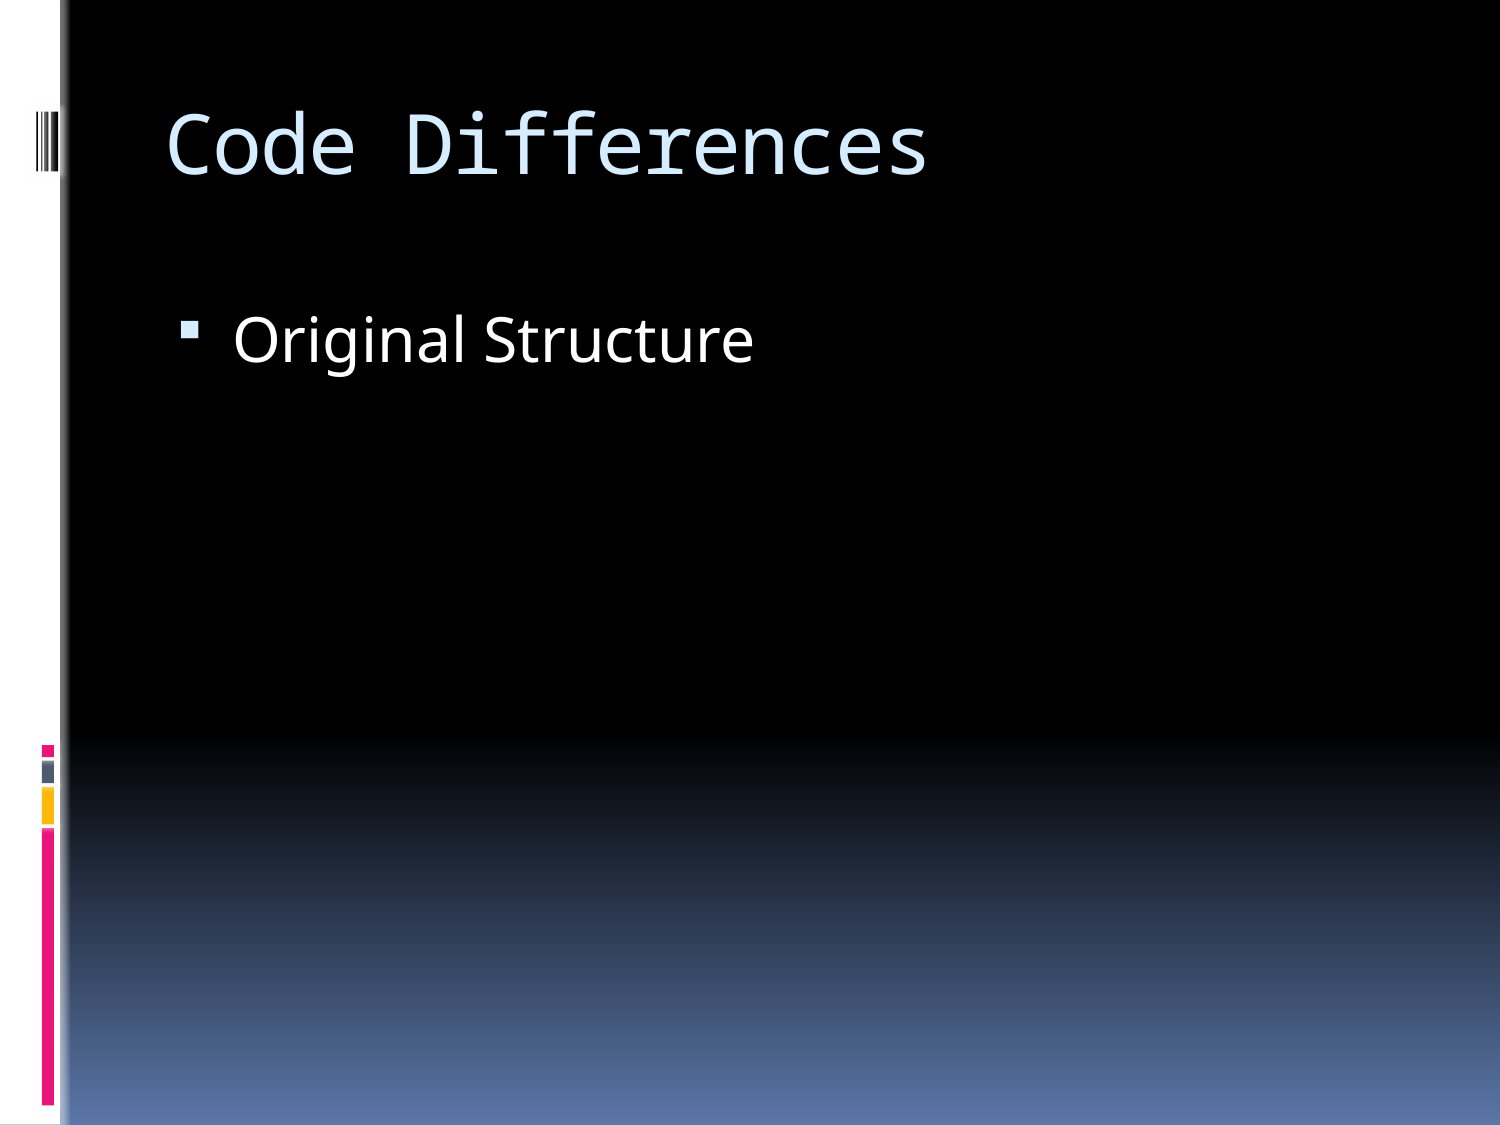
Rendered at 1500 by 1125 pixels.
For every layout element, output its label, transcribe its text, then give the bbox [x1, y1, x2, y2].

title Code Differences [150, 83, 1425, 234]
list Original Structure [150, 292, 1425, 1043]
